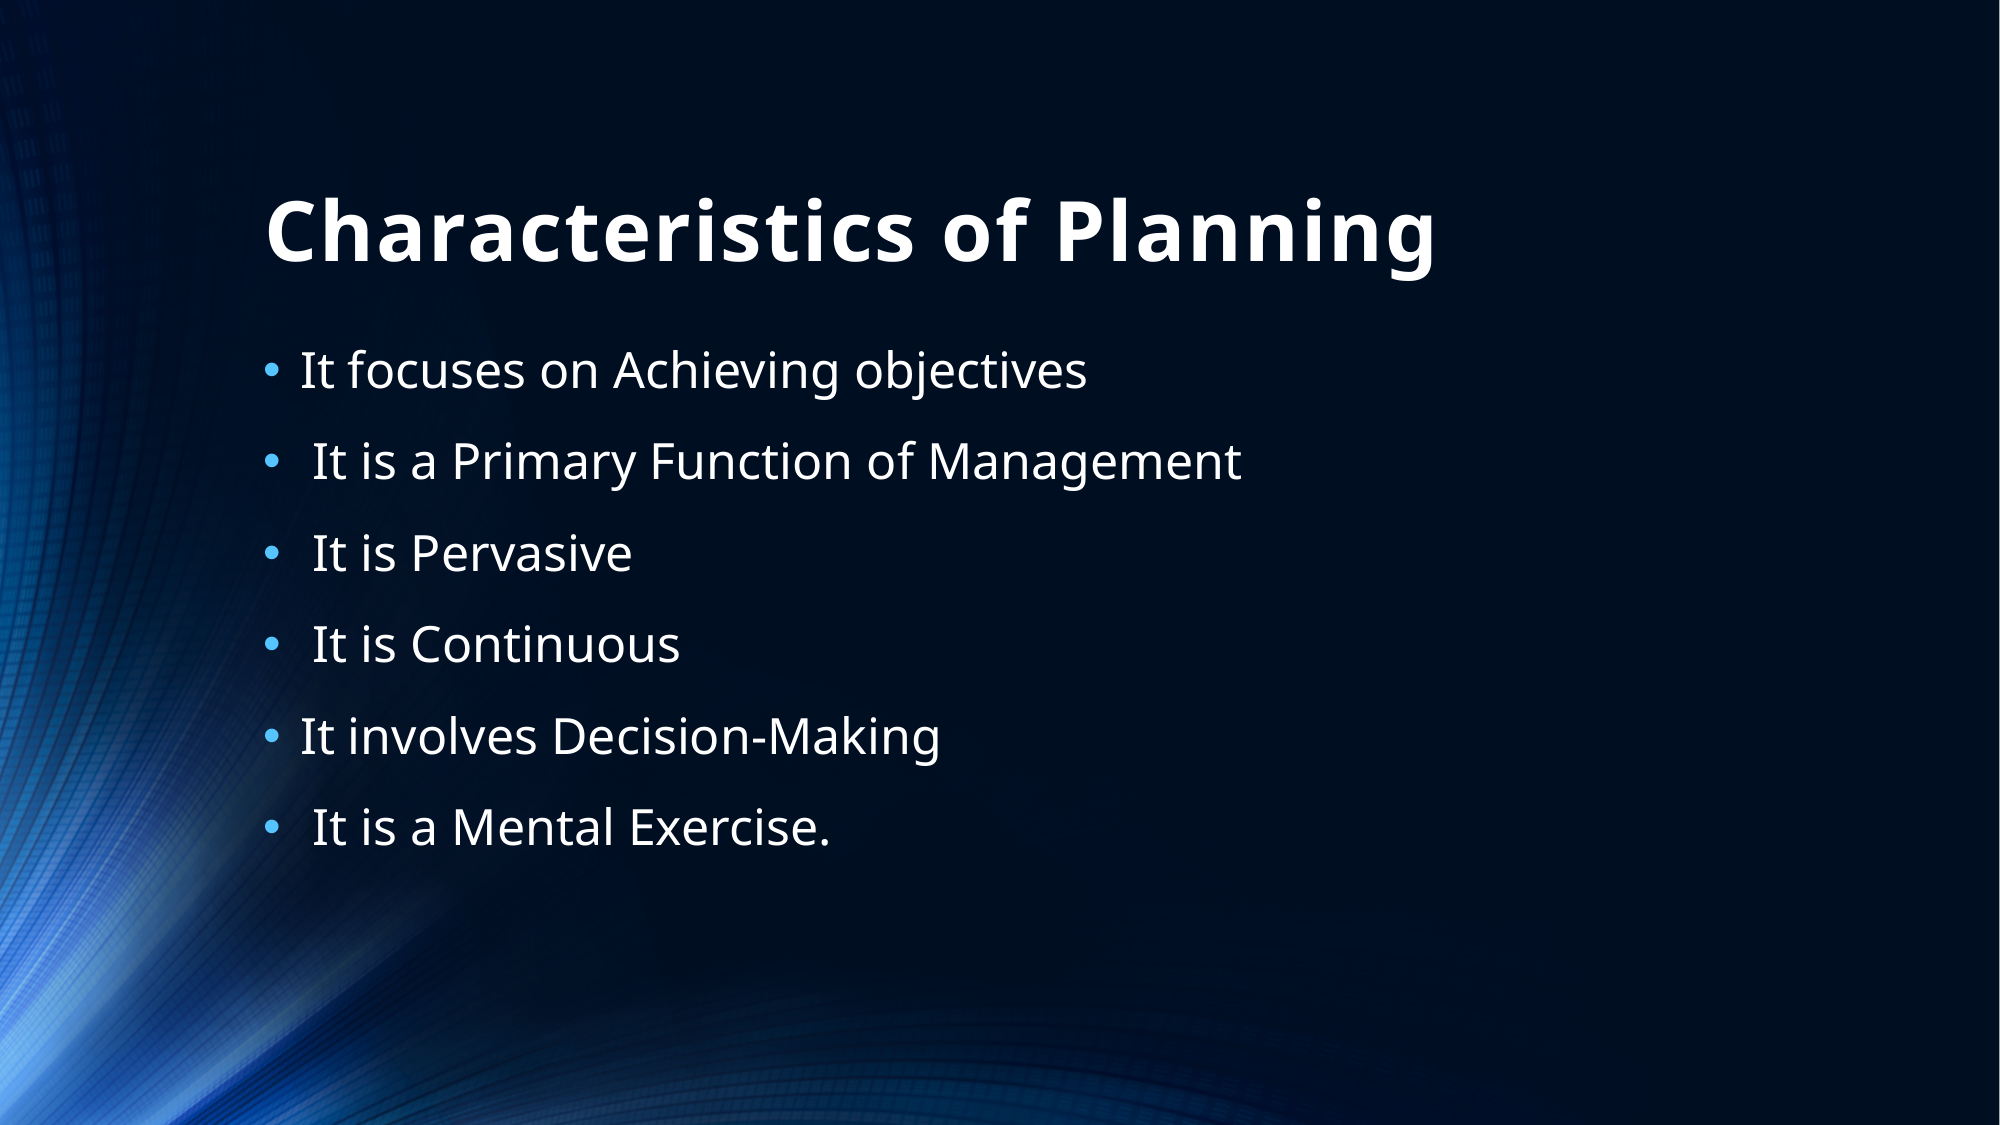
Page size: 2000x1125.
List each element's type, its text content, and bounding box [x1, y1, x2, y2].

picture [0, 0, 2000, 1125]
list It focuses on Achieving objectives It is a Primary Function of Management It is Pervasive It is Continuous It involves Decision-Making It is a Mental Exercise. [248, 337, 1747, 1013]
title Characteristics of Planning [249, 62, 1750, 288]
